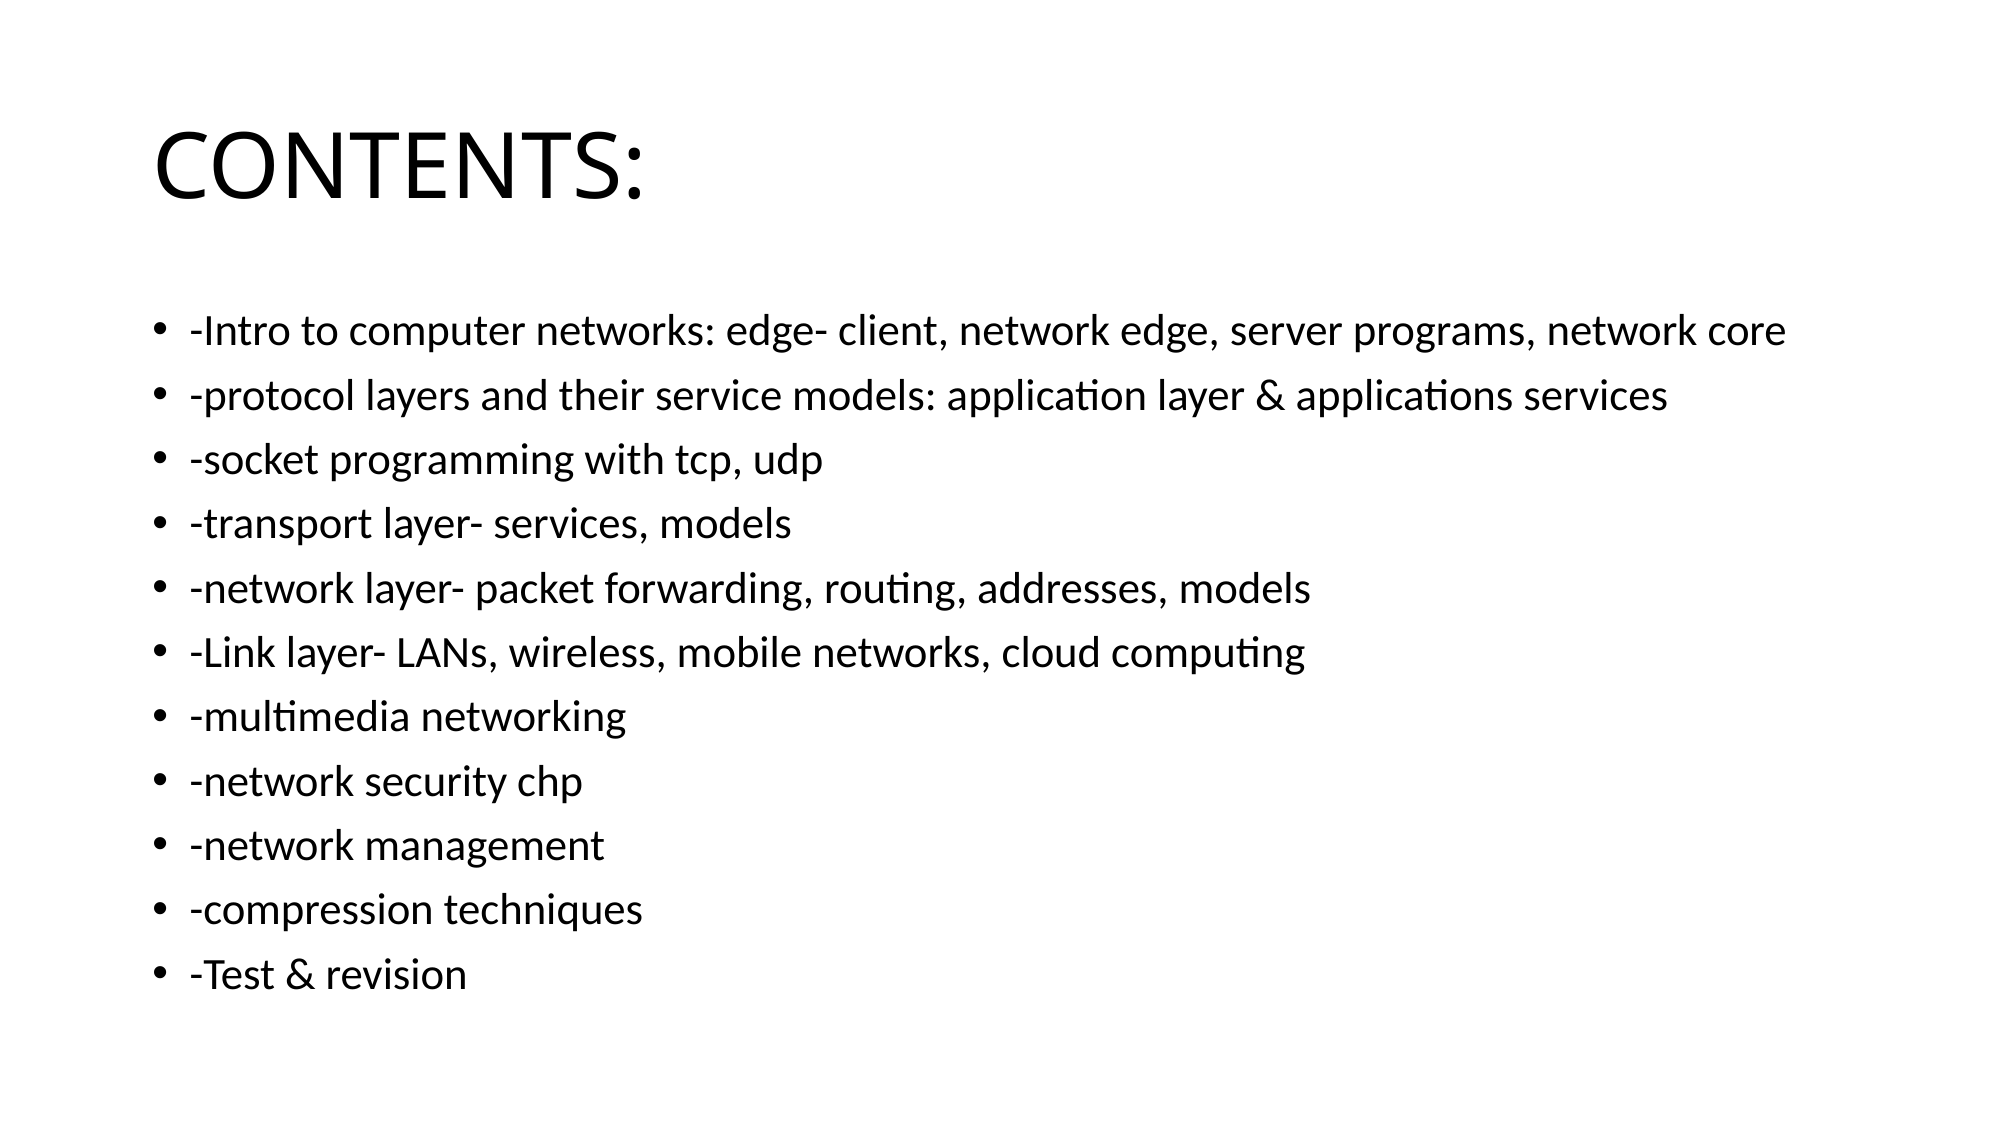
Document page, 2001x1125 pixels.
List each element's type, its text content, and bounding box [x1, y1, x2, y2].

list -Intro to computer networks: edge- client, network edge, server programs, network core -protocol layers and their service models: application layer & applications services -socket programming with tcp, udp -transport layer- services, models -network layer- packet forwarding, routing, addresses, models -Link layer- LANs, wireless, mobile networks, cloud computing -multimedia networking -network security chp -network management -compression techniques -Test & revision [137, 299, 1863, 1014]
title CONTENTS: [137, 59, 1863, 278]
